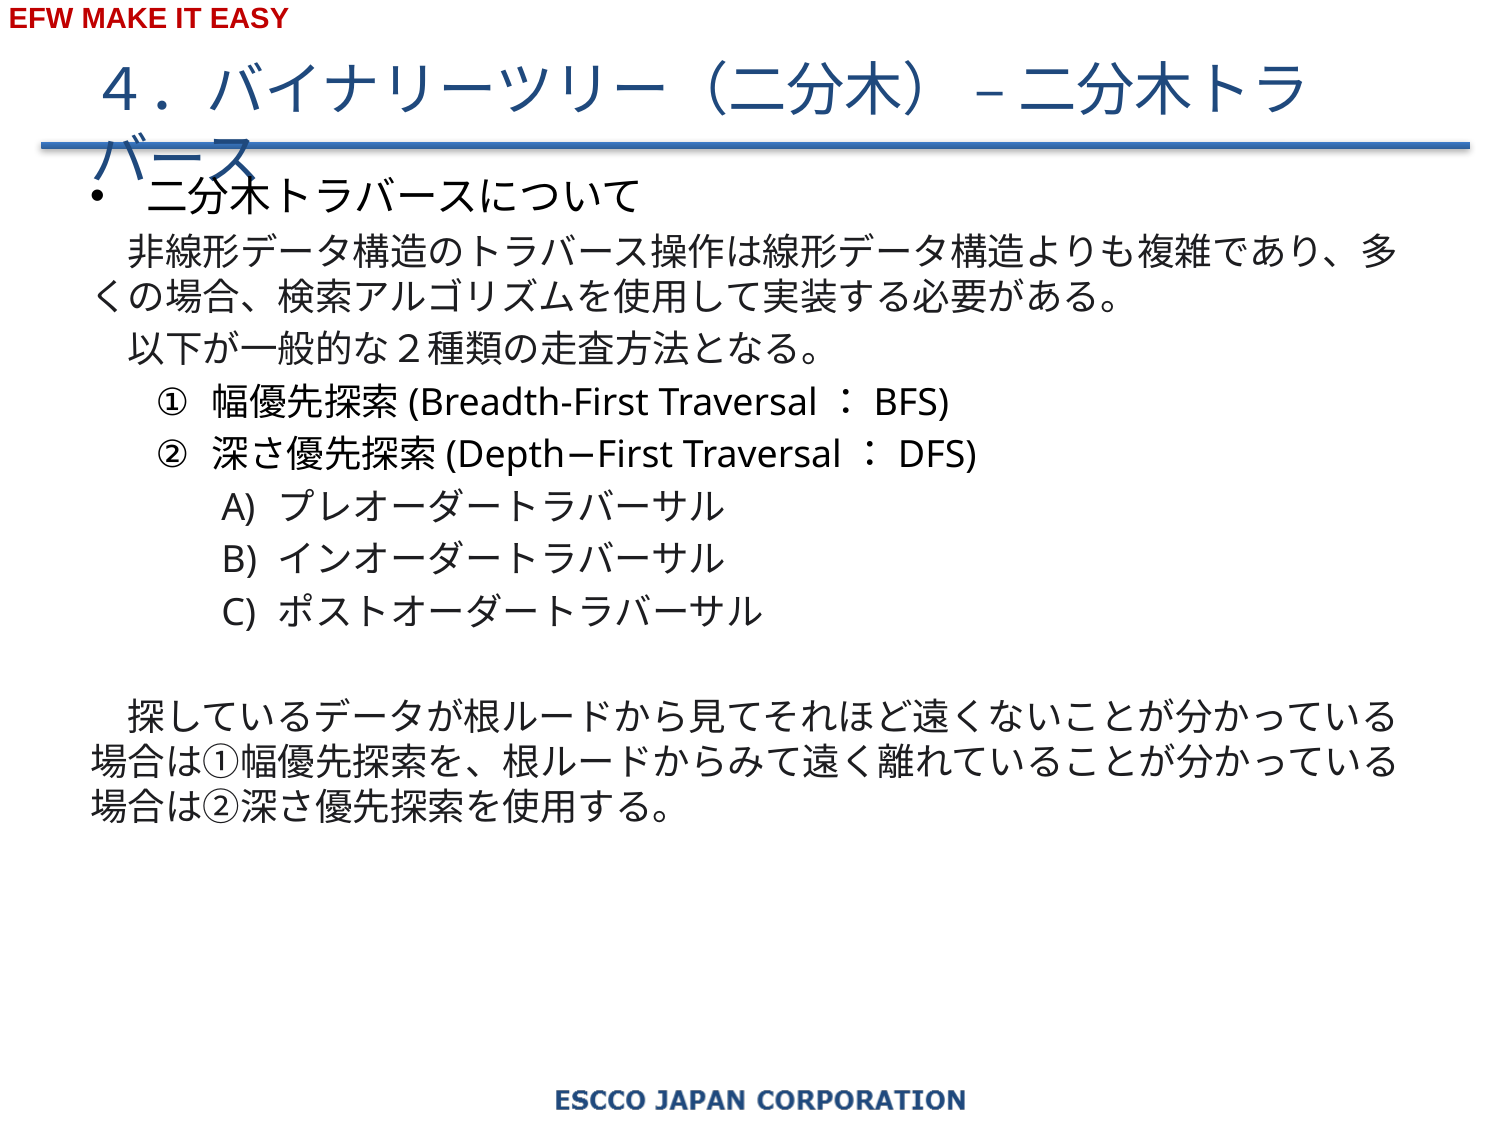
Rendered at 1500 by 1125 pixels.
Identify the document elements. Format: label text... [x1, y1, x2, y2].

list 二分木トラバースについて 非線形データ構造のトラバース操作は線形データ構造よりも複雑であり、多くの場合、検索アルゴリズムを使用して実装する必要がある。 以下が一般的な２種類の走査方法となる。 幅優先探索(Breadth-First Traversal：BFS) 深さ優先探索(Depth−First Traversal：DFS) プレオーダートラバーサル インオーダートラバーサル ポストオーダートラバーサル 探しているデータが根ルードから見てそれほど遠くないことが分かっている場合は①幅優先探索を、根ルードからみて遠く離れていることが分かっている場合は②深さ優先探索を使用する。 [75, 162, 1425, 1024]
picture [523, 1069, 999, 1125]
title ４．バイナリーツリー（二分木） – 二分木トラバース [75, 45, 1425, 138]
